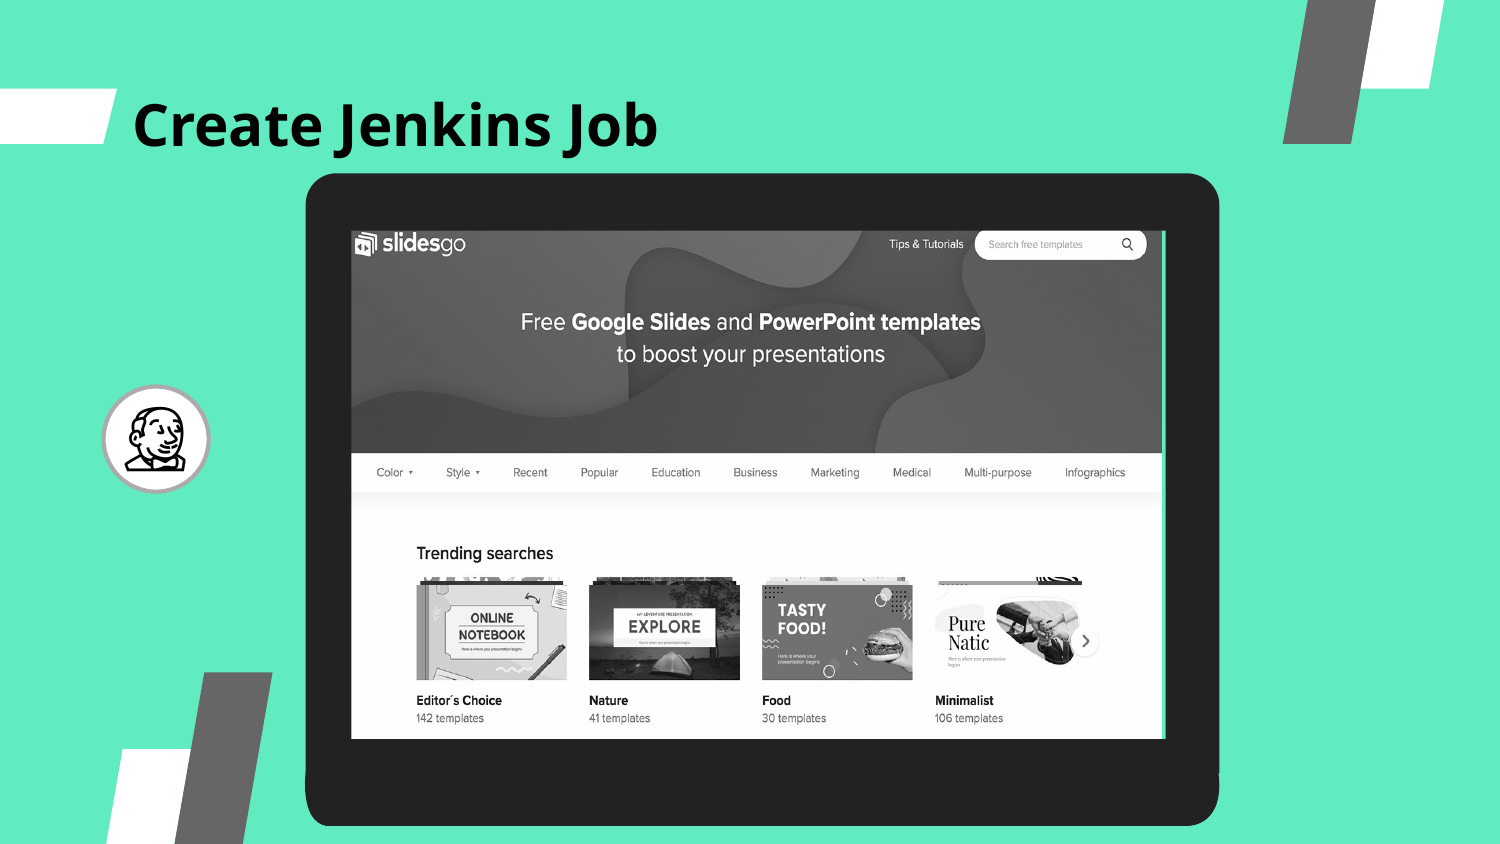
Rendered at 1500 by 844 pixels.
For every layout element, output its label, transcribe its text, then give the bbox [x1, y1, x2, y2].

text_box [1282, 0, 1375, 144]
text_box [1360, 0, 1445, 89]
picture [121, 404, 191, 474]
text_box [101, 384, 211, 494]
text_box [106, 749, 190, 844]
text_box [174, 672, 273, 844]
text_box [298, 173, 1227, 827]
title Create Jenkins Job [116, 73, 1383, 168]
